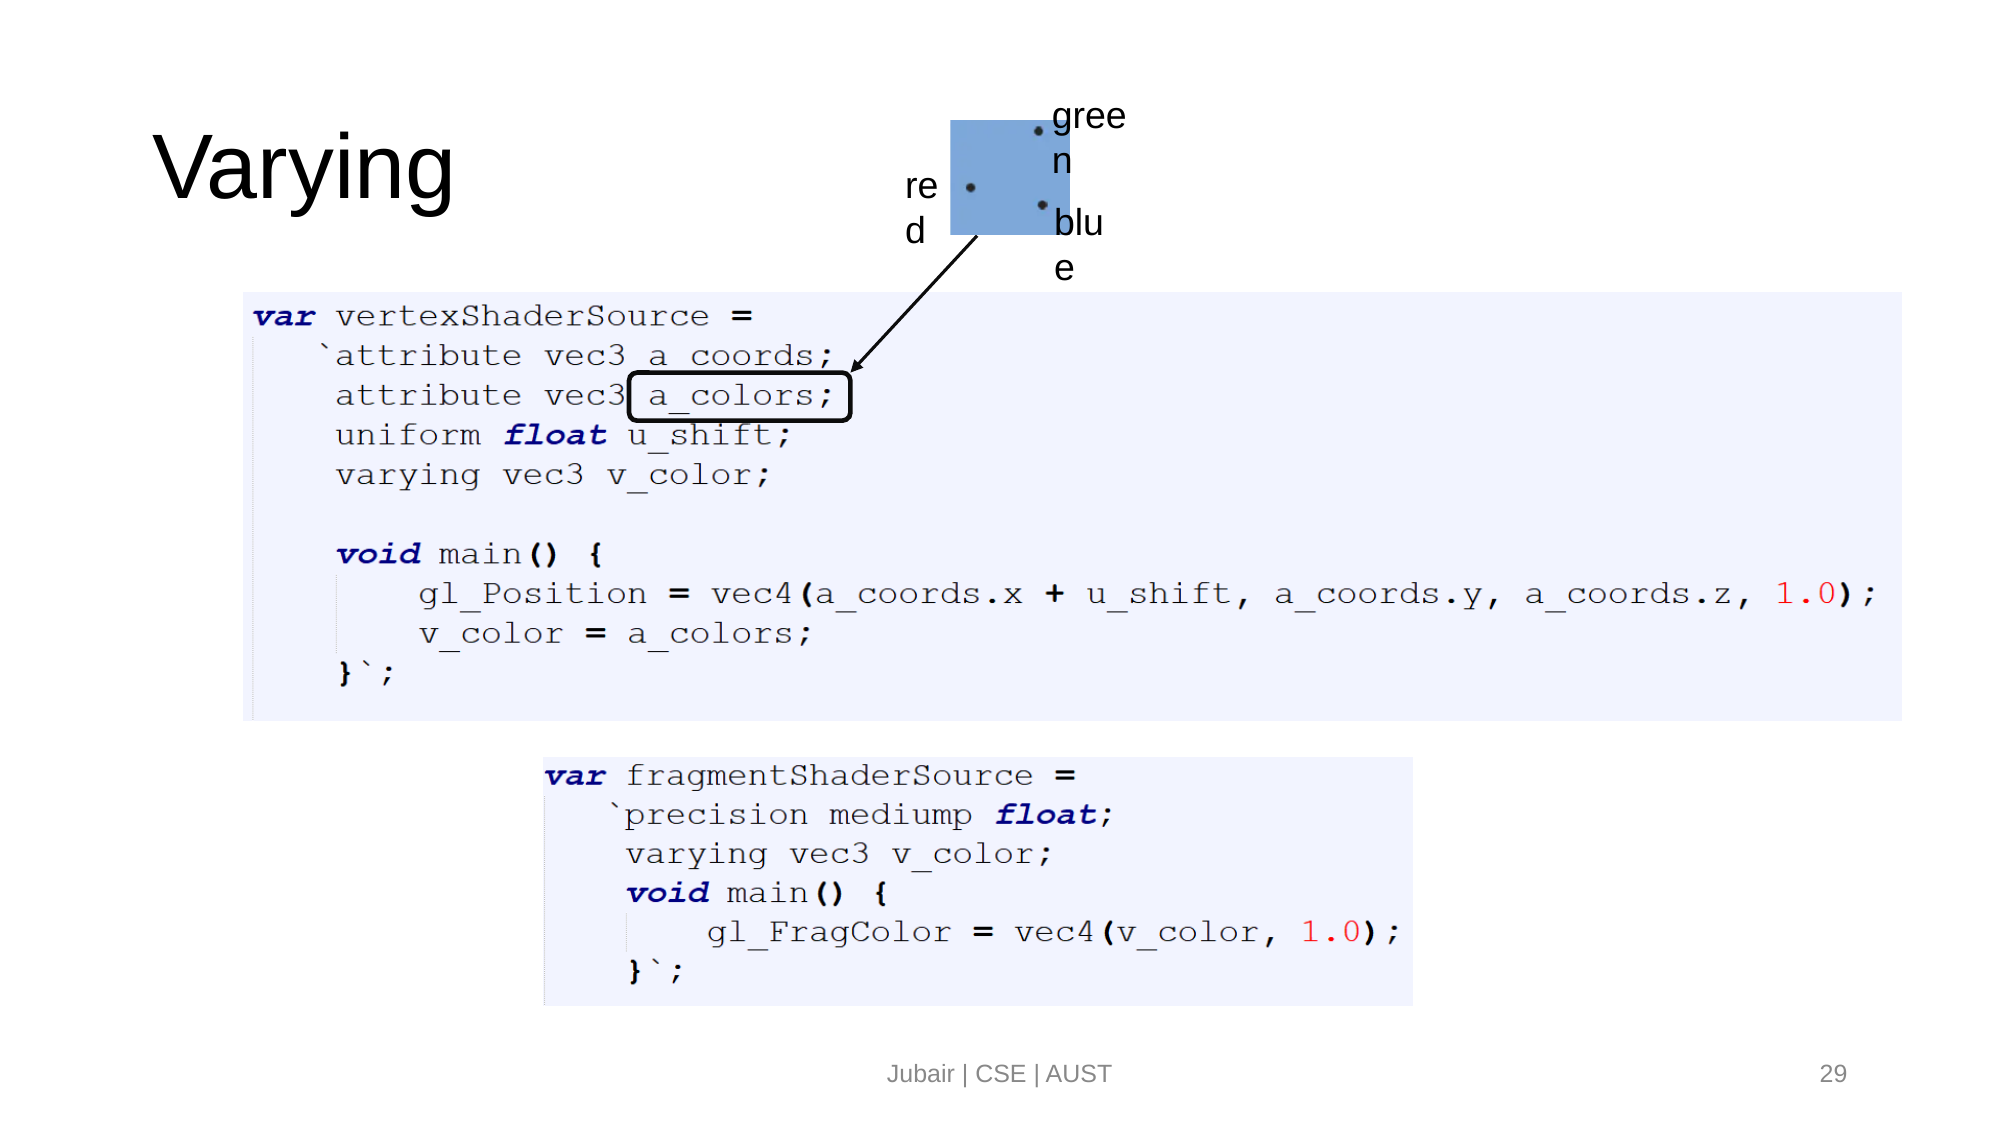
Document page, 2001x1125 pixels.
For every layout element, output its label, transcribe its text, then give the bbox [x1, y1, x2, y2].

slide_number ‹#› [1412, 1042, 1863, 1103]
picture [243, 291, 1902, 721]
title Varying [137, 59, 1863, 278]
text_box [889, 83, 1156, 252]
picture [543, 757, 1413, 1006]
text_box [850, 235, 978, 373]
footer Jubair | CSE | AUST [662, 1042, 1338, 1103]
